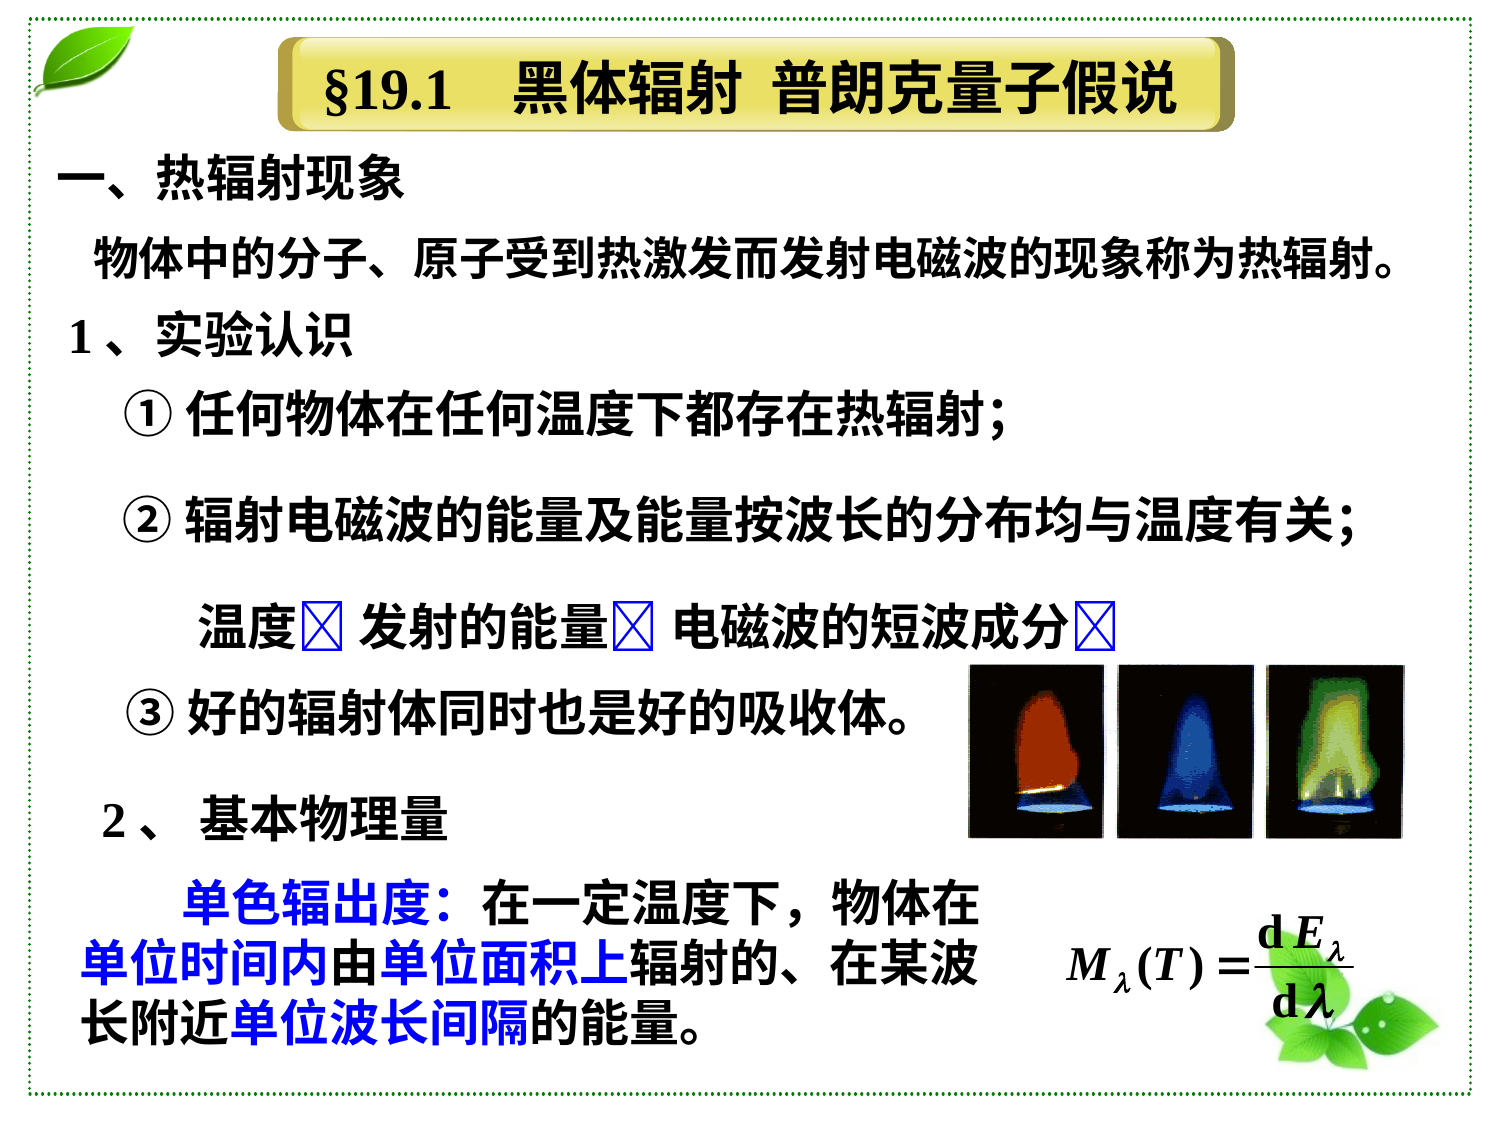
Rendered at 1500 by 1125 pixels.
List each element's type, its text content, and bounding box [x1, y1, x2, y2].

text_box 单色辐出度：在一定温度下，物体在单位时间内由单位面积上辐射的、在某波长附近单位波长间隔的能量。 [64, 863, 1010, 1059]
picture [1257, 916, 1447, 1073]
text_box 一、热辐射现象 [41, 139, 774, 214]
picture [29, 18, 136, 100]
text_box ①任何物体在任何温度下都存在热辐射； [108, 375, 1105, 450]
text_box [1056, 898, 1365, 1029]
text_box 2、 基本物理量 [88, 780, 524, 854]
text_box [182, 587, 1269, 664]
text_box ②辐射电磁波的能量及能量按波长的分布均与温度有关； [107, 481, 1400, 557]
picture [962, 662, 1412, 841]
text_box 物体中的分子、原子受到热激发而发射电磁波的现象称为热辐射。 [78, 222, 1446, 293]
text_box 1、实验认识 [53, 296, 408, 372]
text_box ③好的辐射体同时也是好的吸收体。 [112, 674, 951, 748]
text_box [277, 36, 1235, 132]
